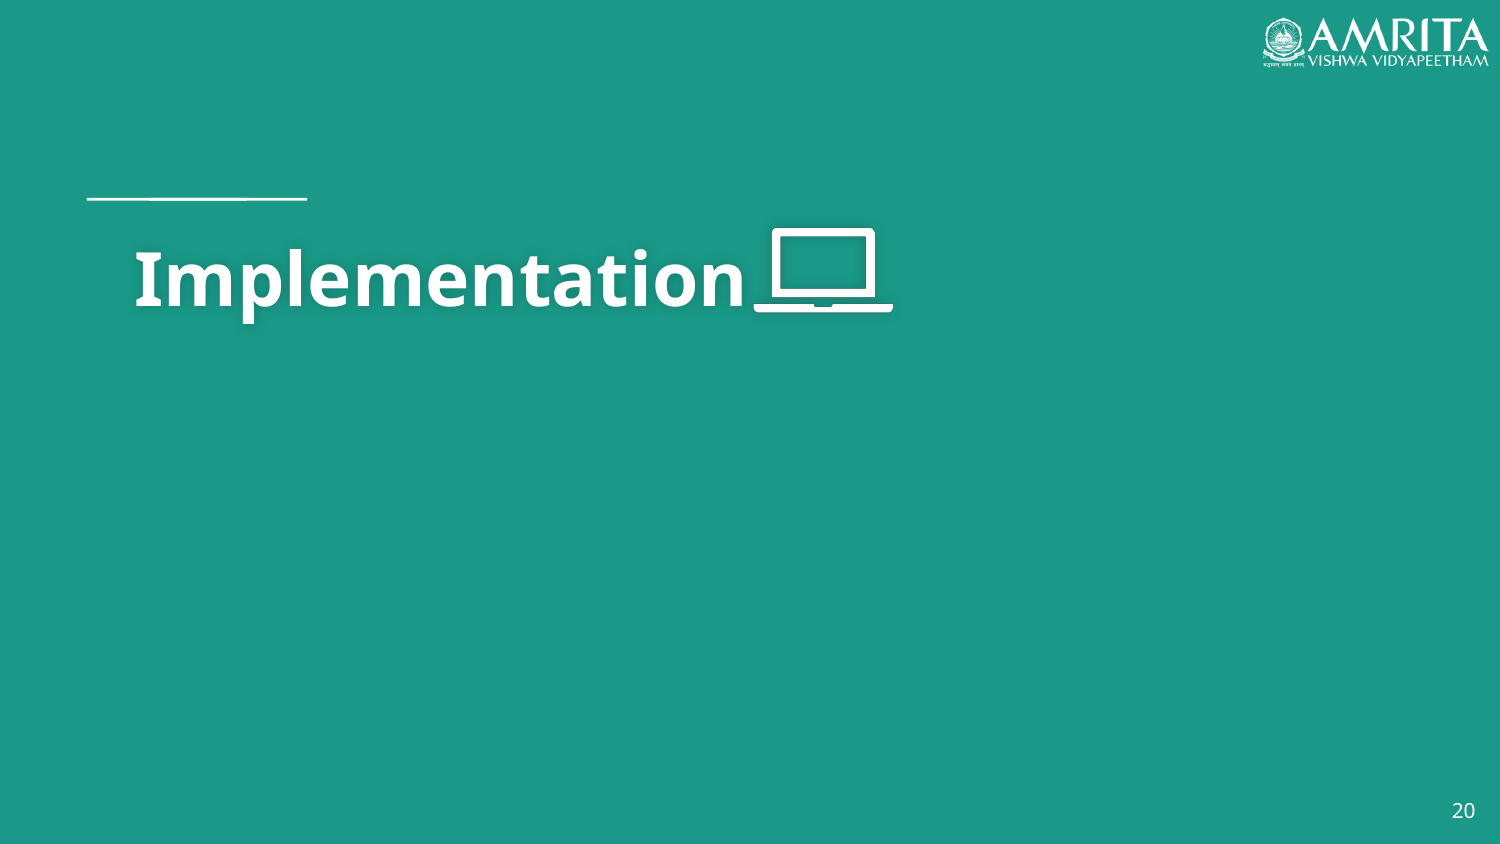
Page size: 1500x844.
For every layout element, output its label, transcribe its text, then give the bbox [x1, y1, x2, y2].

slide_number 20 [1400, 779, 1491, 844]
picture [749, 197, 896, 344]
picture [1260, 0, 1491, 87]
title Implementation [119, 216, 1381, 381]
